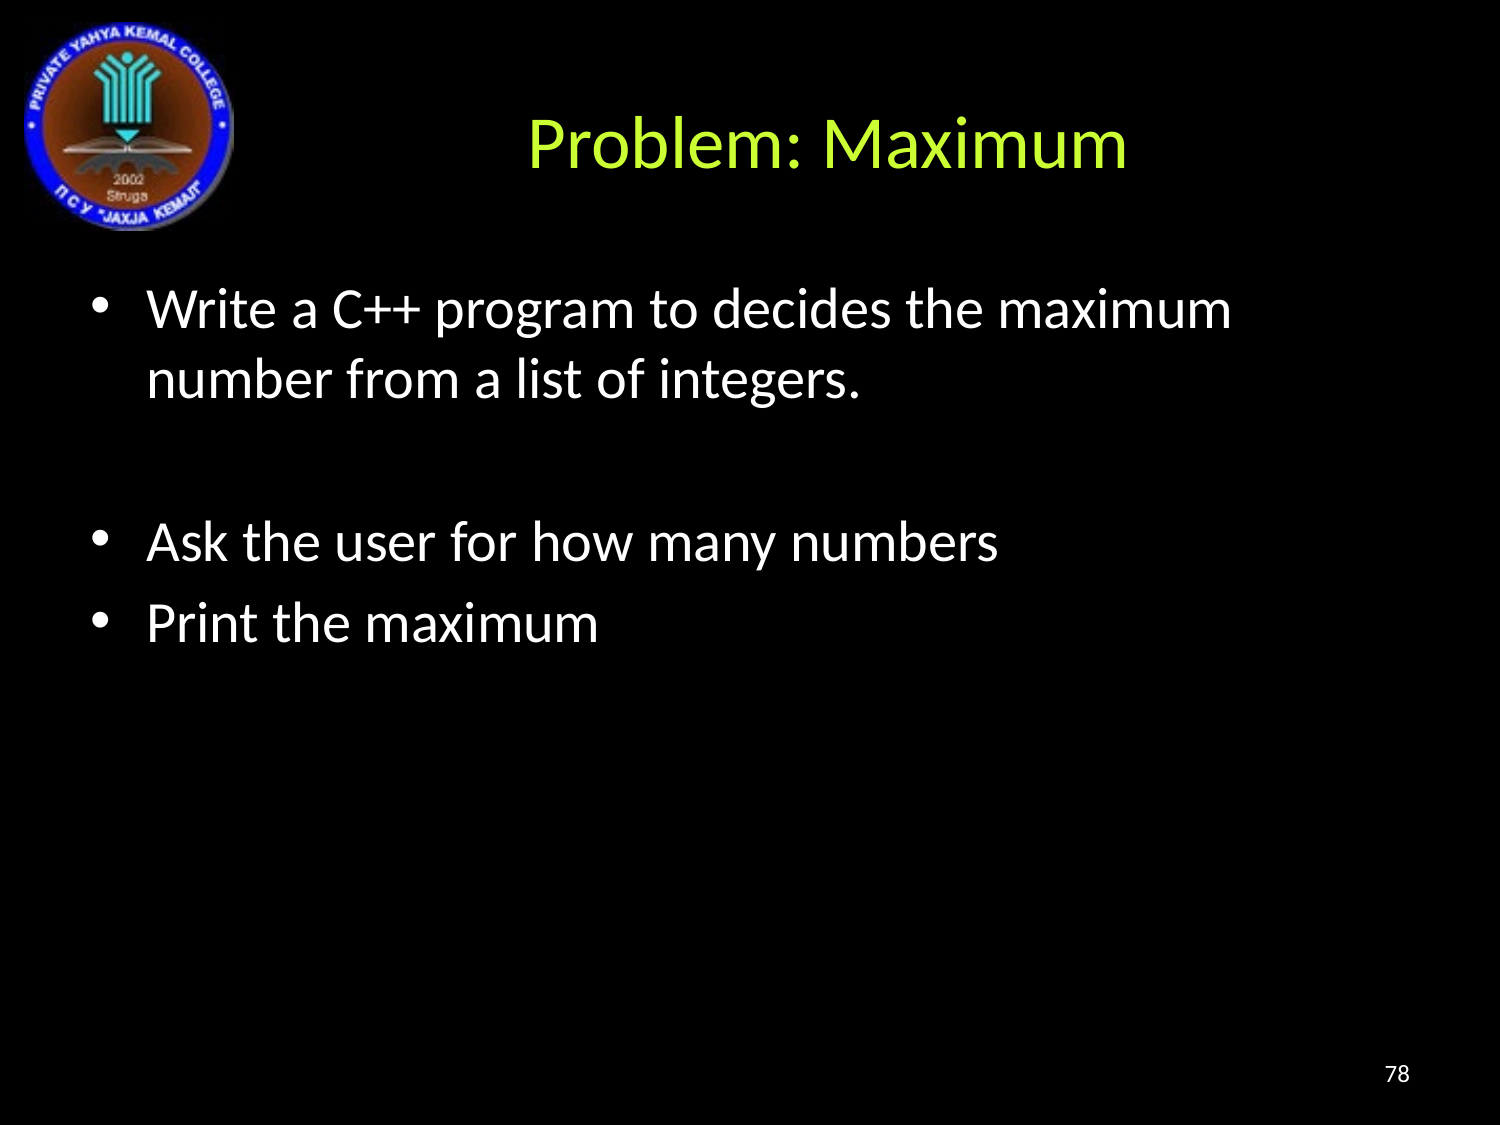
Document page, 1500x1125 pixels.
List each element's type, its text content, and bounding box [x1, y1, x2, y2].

list Write a C++ program to decides the maximum number from a list of integers. Ask the user for how many numbers Print the maximum [75, 262, 1425, 1005]
title Problem: Maximum [237, 45, 1425, 233]
picture [24, 21, 234, 231]
slide_number 78 [1074, 1042, 1425, 1103]
